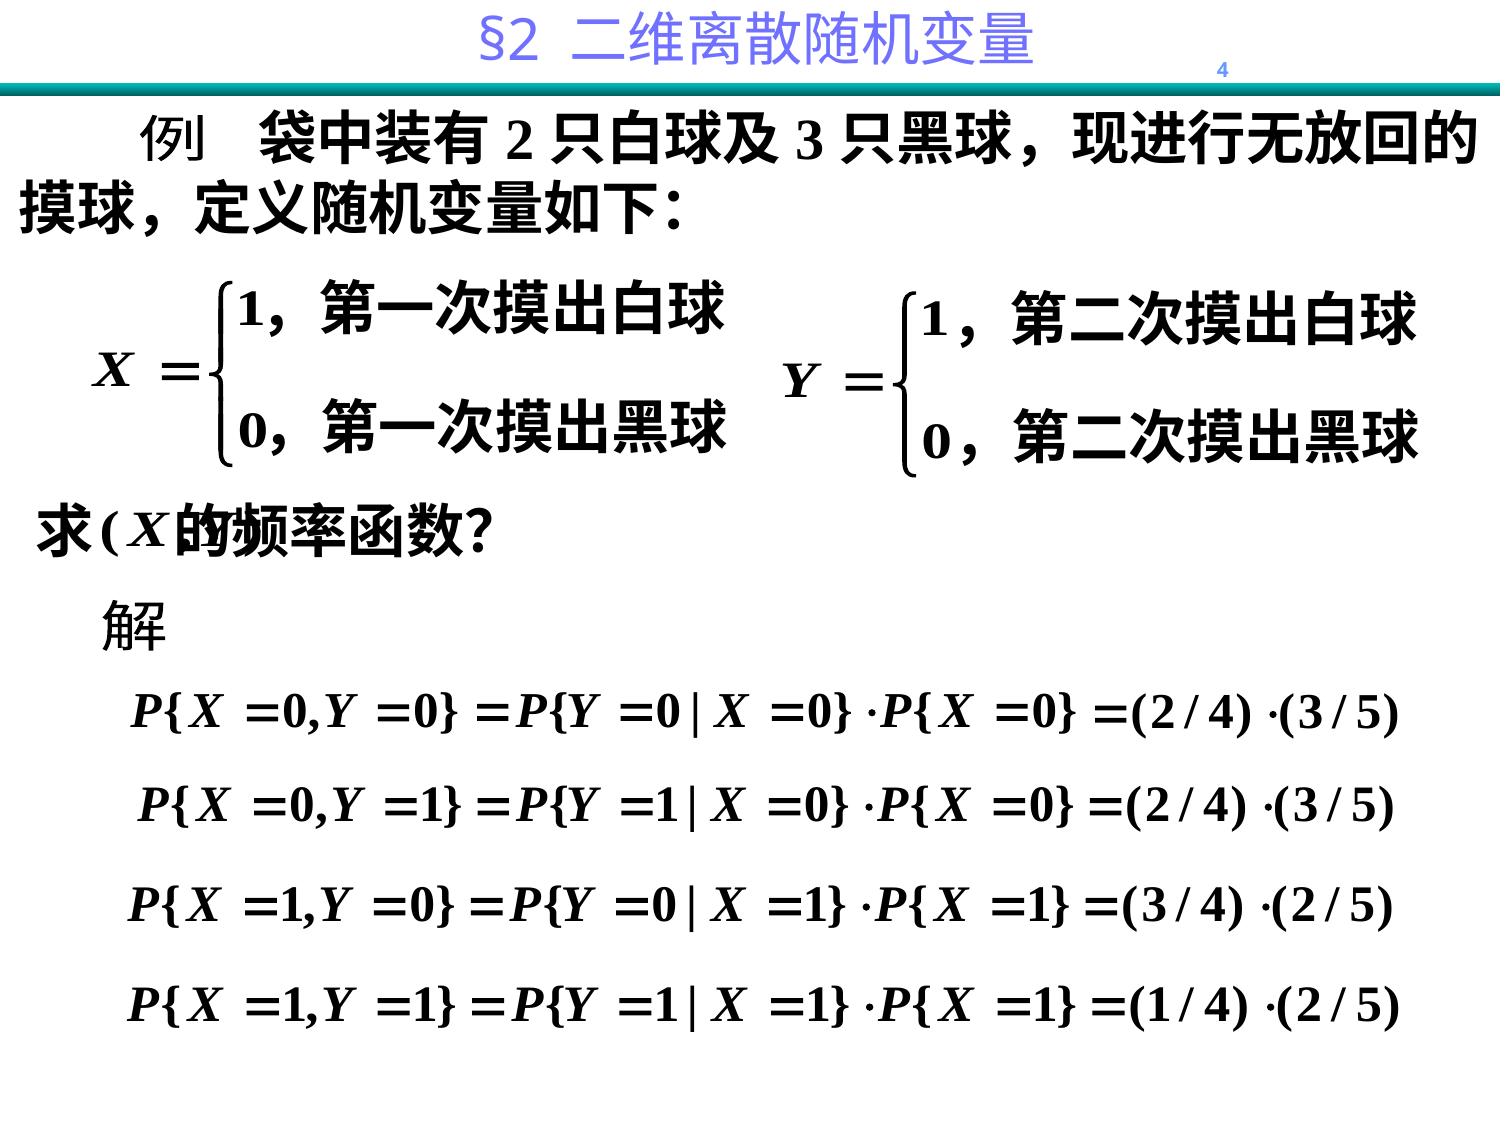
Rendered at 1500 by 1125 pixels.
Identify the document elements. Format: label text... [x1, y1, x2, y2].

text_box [115, 875, 1409, 948]
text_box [773, 279, 965, 490]
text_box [114, 975, 1413, 1048]
text_box 求 的频率函数？ [20, 486, 583, 572]
text_box ，第二次摸出白球 [936, 274, 1437, 360]
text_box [462, 681, 1087, 753]
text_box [89, 500, 280, 572]
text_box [118, 682, 460, 749]
text_box ，第一次摸出黑球 [284, 382, 747, 468]
text_box ，第二次摸出黑球 [969, 393, 1439, 478]
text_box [76, 268, 280, 479]
text_box ，第一次摸出白球 [245, 264, 745, 349]
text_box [1080, 683, 1414, 755]
text_box 袋中装有2只白球及3只黑球，现进行无放回的摸球，定义随机变量如下： [4, 93, 1500, 249]
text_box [125, 775, 1407, 848]
